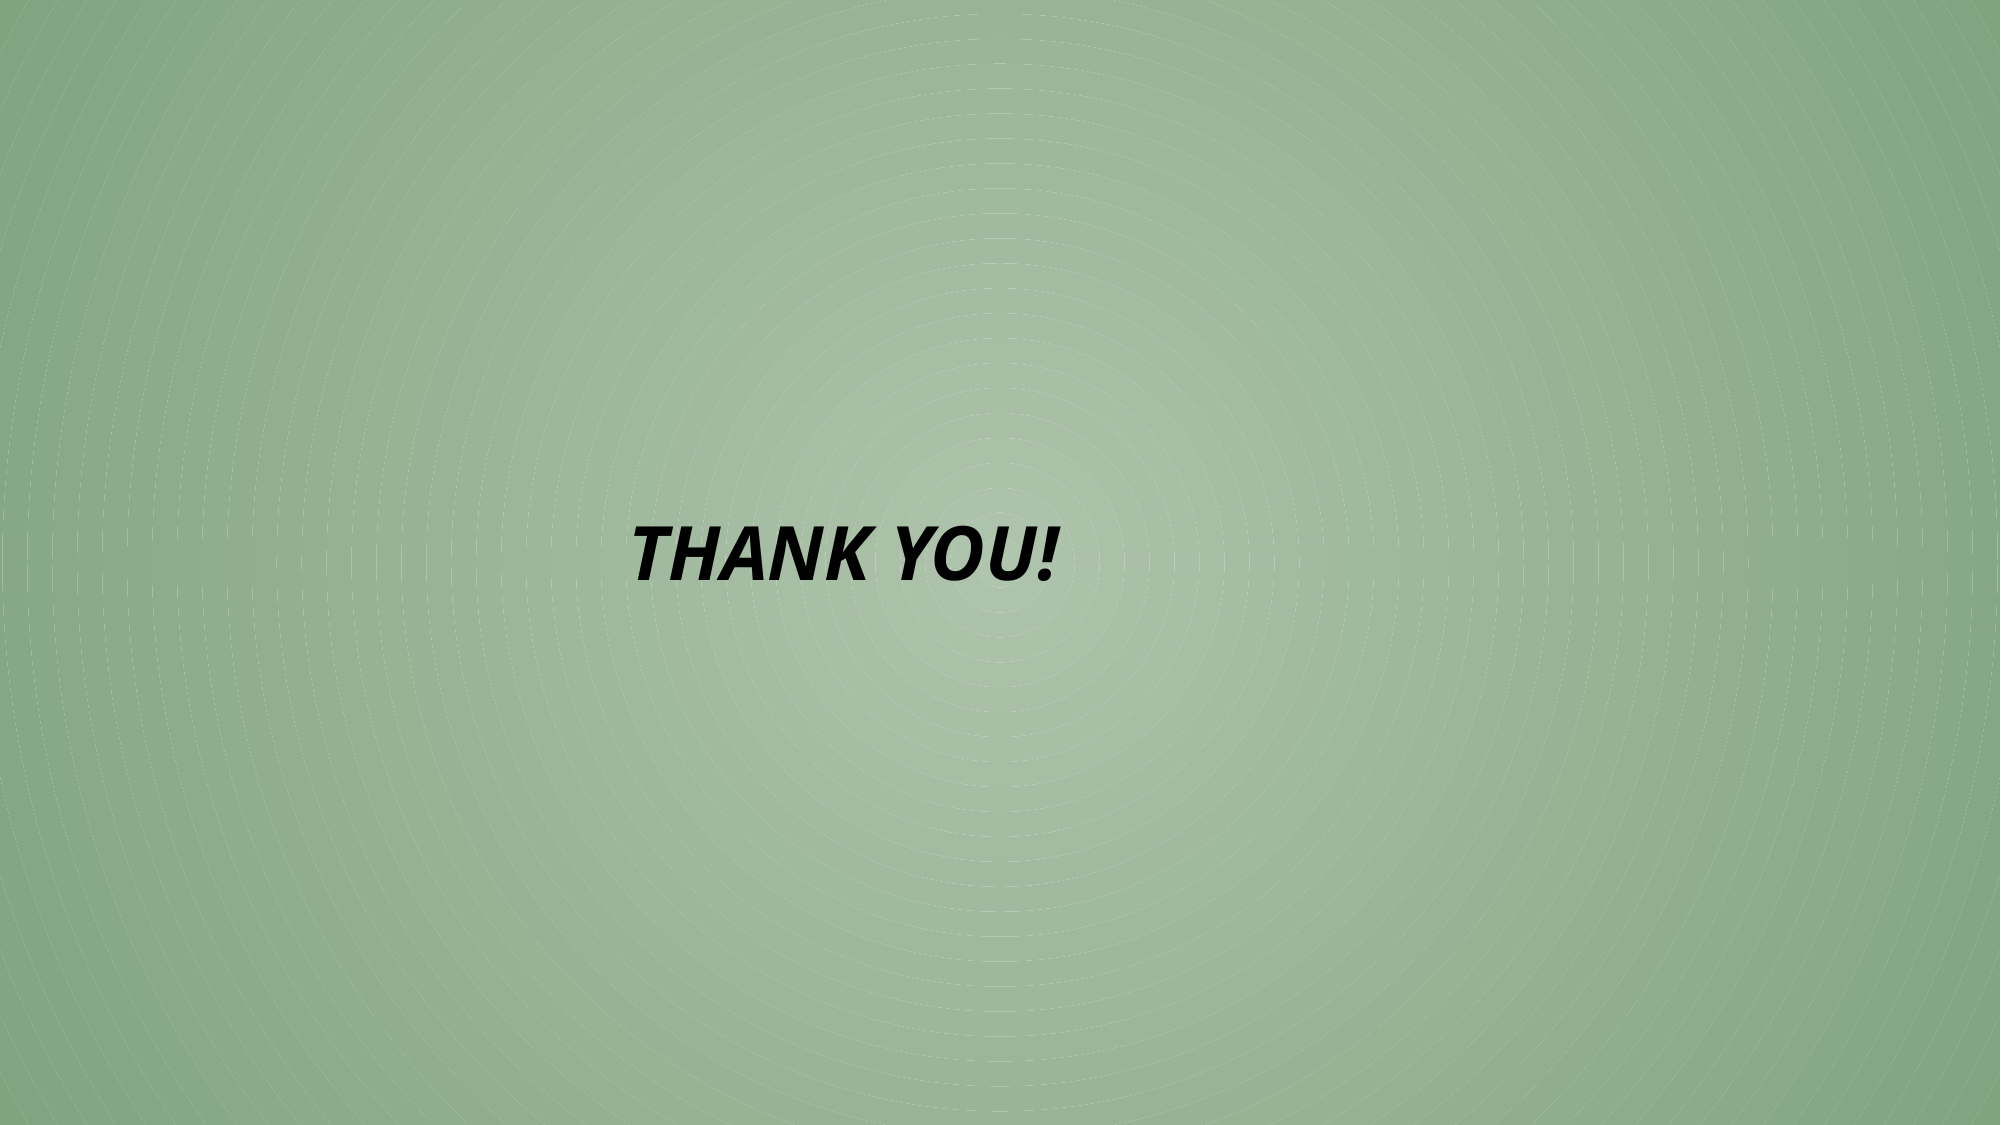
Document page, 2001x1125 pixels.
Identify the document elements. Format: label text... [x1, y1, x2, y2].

text_box THANK YOU! [613, 498, 1432, 604]
